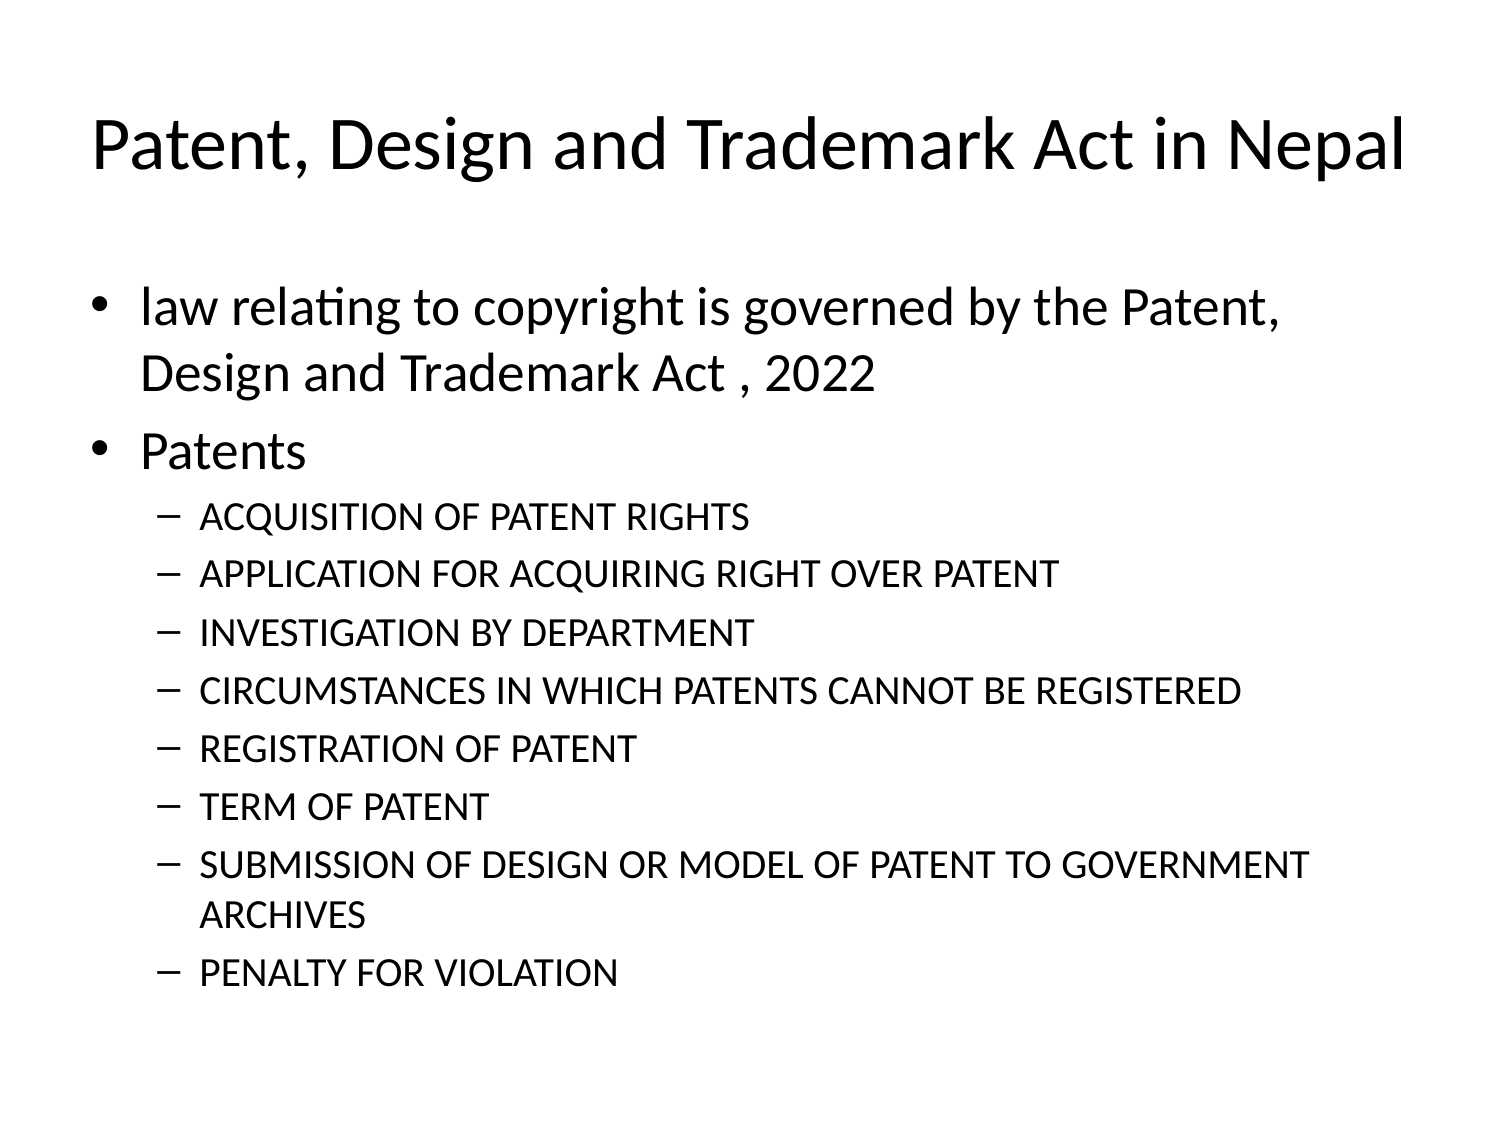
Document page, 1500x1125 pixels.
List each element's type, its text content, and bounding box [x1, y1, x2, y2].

list law relating to copyright is governed by the Patent, Design and Trademark Act , 2022 Patents ACQUISITION OF PATENT RIGHTS APPLICATION FOR ACQUIRING RIGHT OVER PATENT INVESTIGATION BY DEPARTMENT CIRCUMSTANCES IN WHICH PATENTS CANNOT BE REGISTERED REGISTRATION OF PATENT TERM OF PATENT SUBMISSION OF DESIGN OR MODEL OF PATENT TO GOVERNMENT ARCHIVES PENALTY FOR VIOLATION [75, 262, 1425, 1005]
title Patent, Design and Trademark Act in Nepal [75, 45, 1425, 233]
